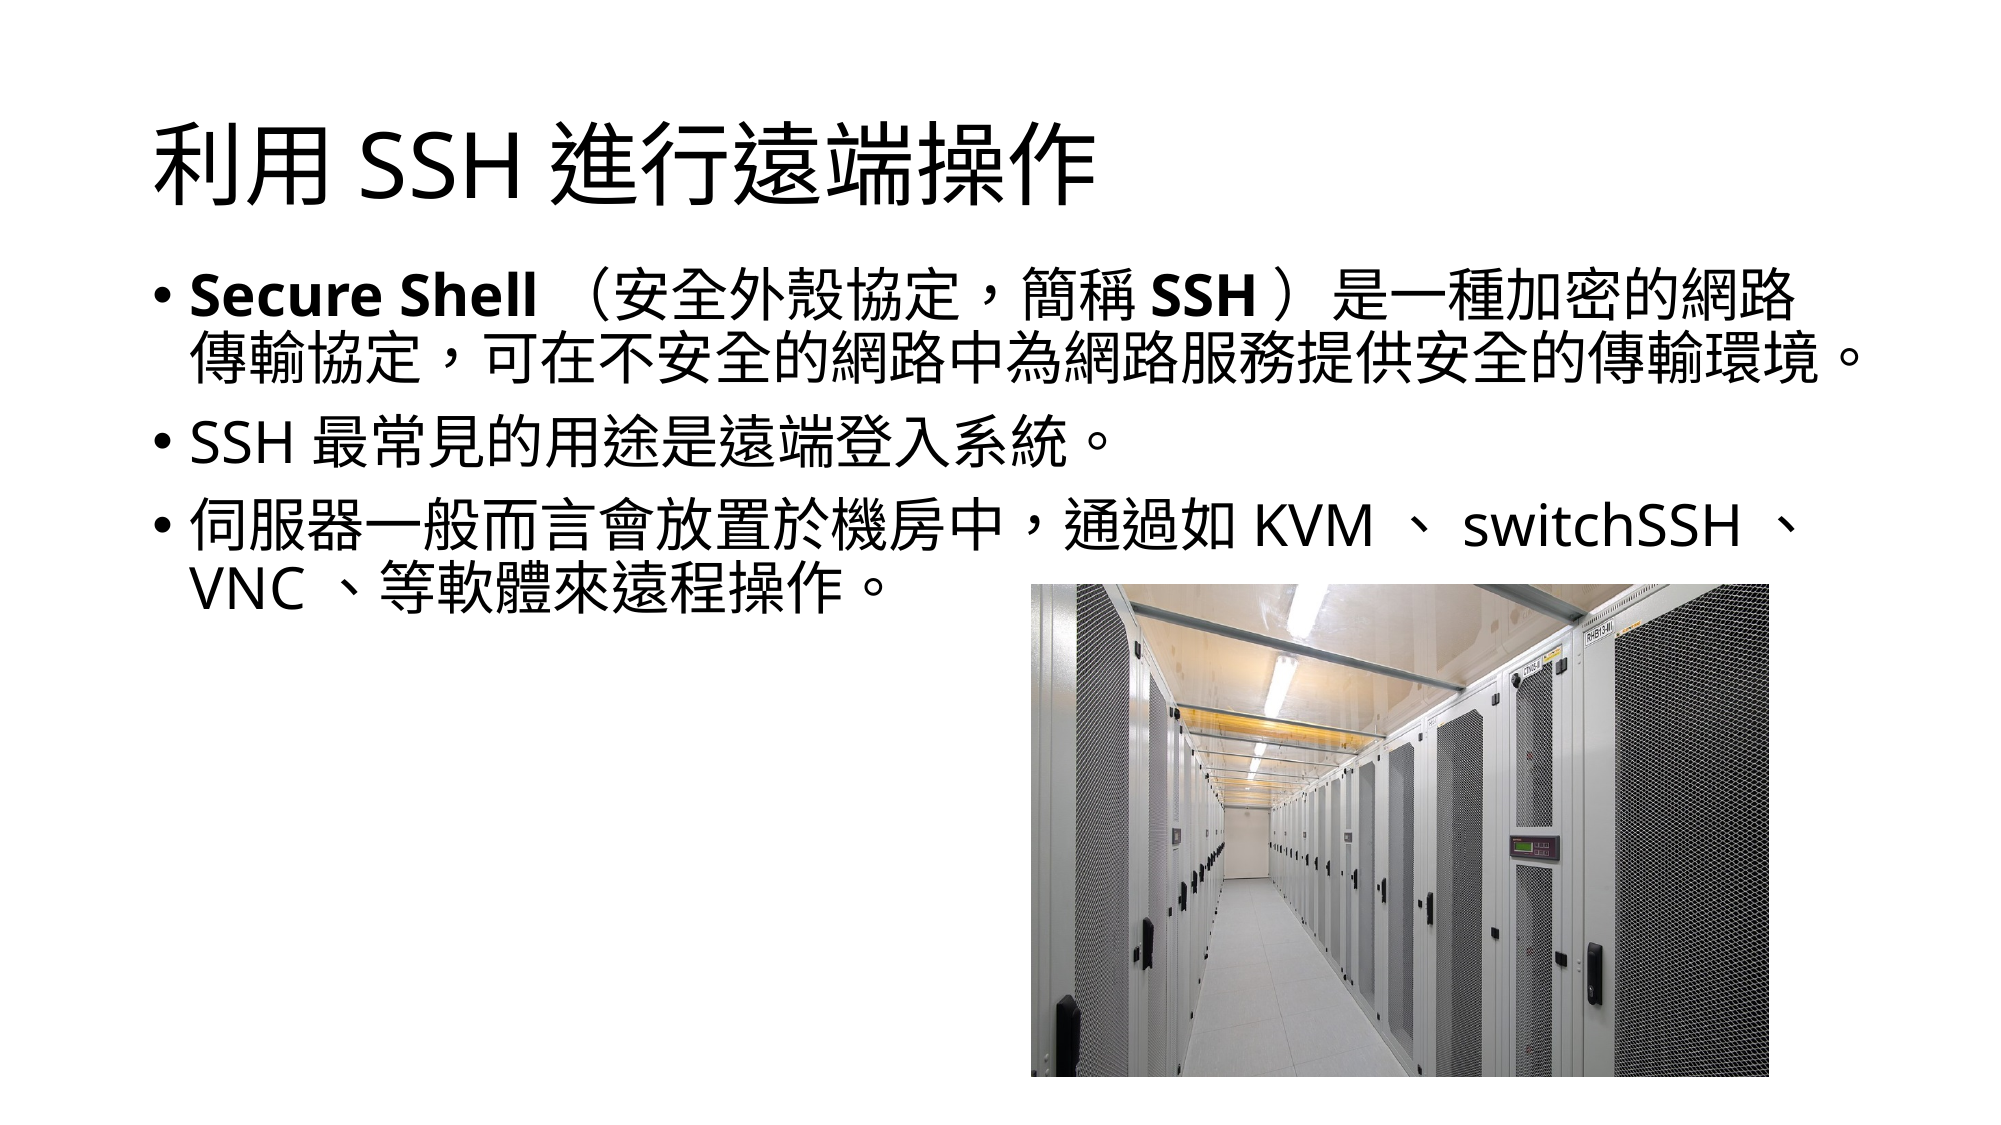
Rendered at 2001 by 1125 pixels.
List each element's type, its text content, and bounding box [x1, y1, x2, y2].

list Secure Shell（安全外殼協定，簡稱SSH）是一種加密的網路傳輸協定，可在不安全的網路中為網路服務提供安全的傳輸環境。 SSH最常見的用途是遠端登入系統。 伺服器一般而言會放置於機房中，通過如KVM、switchSSH、VNC、等軟體來遠程操作。 [137, 258, 1863, 973]
title 利用SSH進行遠端操作 [137, 59, 1863, 258]
picture [1031, 584, 1769, 1077]
